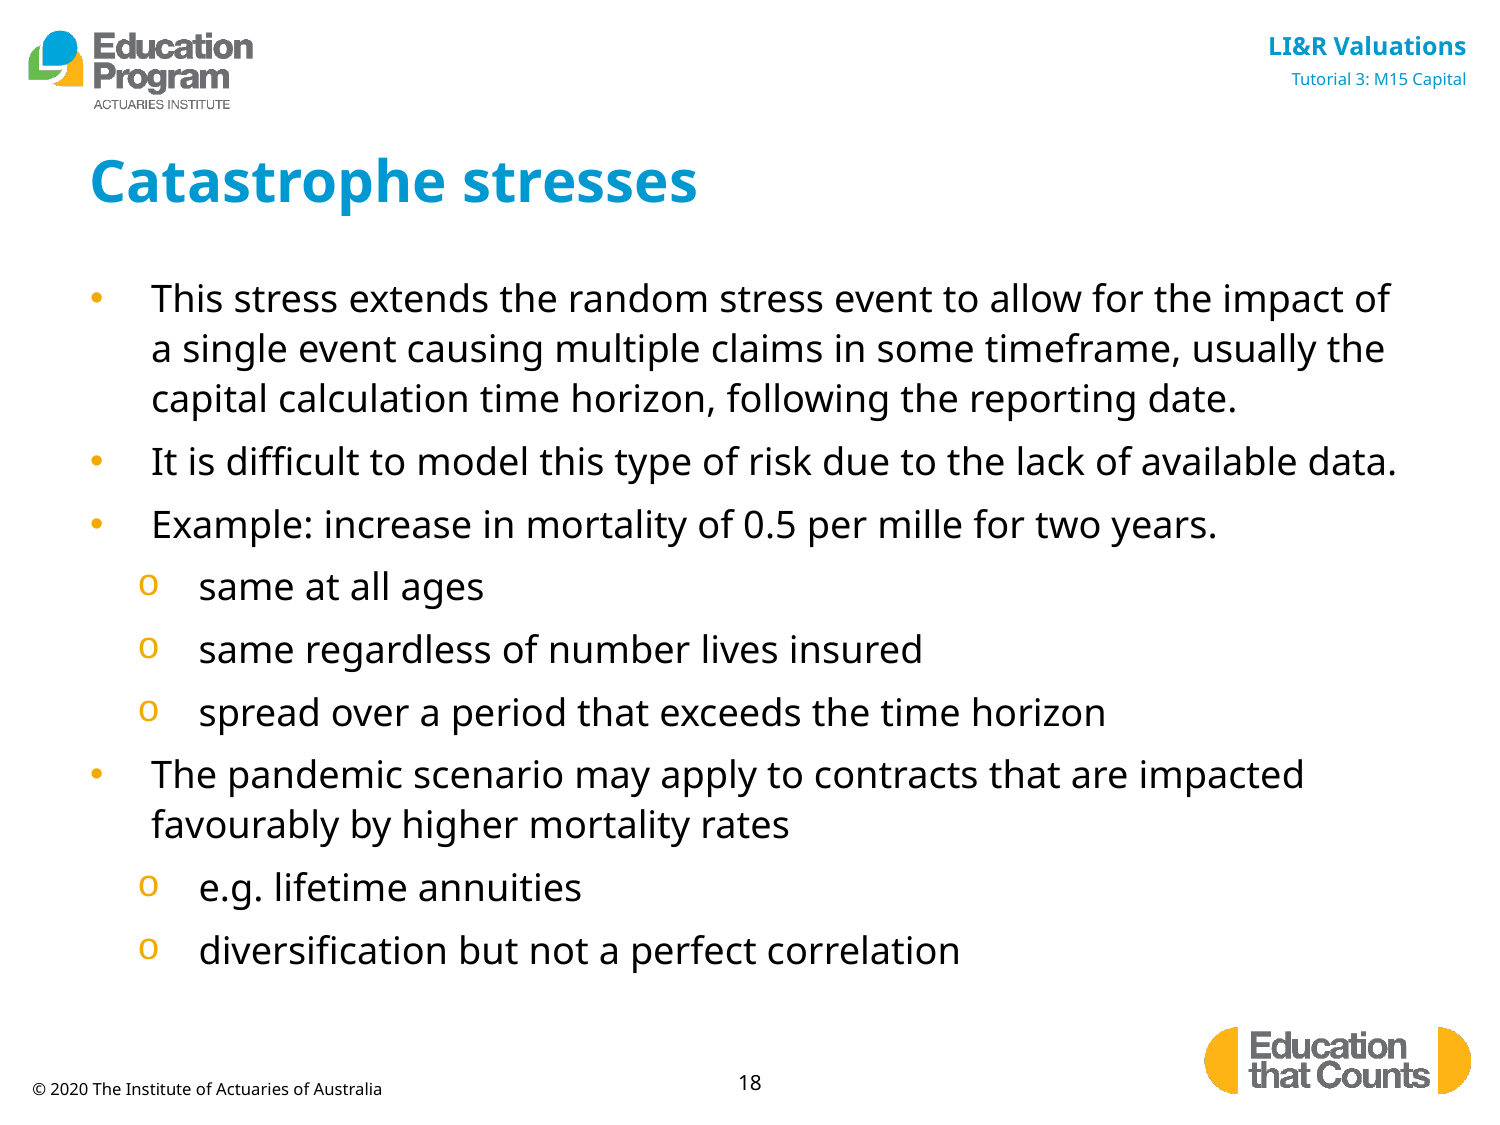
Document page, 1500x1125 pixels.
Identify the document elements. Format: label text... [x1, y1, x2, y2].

list This stress extends the random stress event to allow for the impact of a single event causing multiple claims in some timeframe, usually the capital calculation time horizon, following the reporting date. It is difficult to model this type of risk due to the lack of available data. Example: increase in mortality of 0.5 per mille for two years. same at all ages same regardless of number lives insured spread over a period that exceeds the time horizon The pandemic scenario may apply to contracts that are impacted favourably by higher mortality rates e.g. lifetime annuities diversification but not a perfect correlation [75, 262, 1425, 1005]
title Catastrophe stresses [74, 125, 1425, 233]
picture [1198, 1021, 1477, 1100]
picture [1291, 73, 1300, 85]
picture [2, 7, 278, 132]
